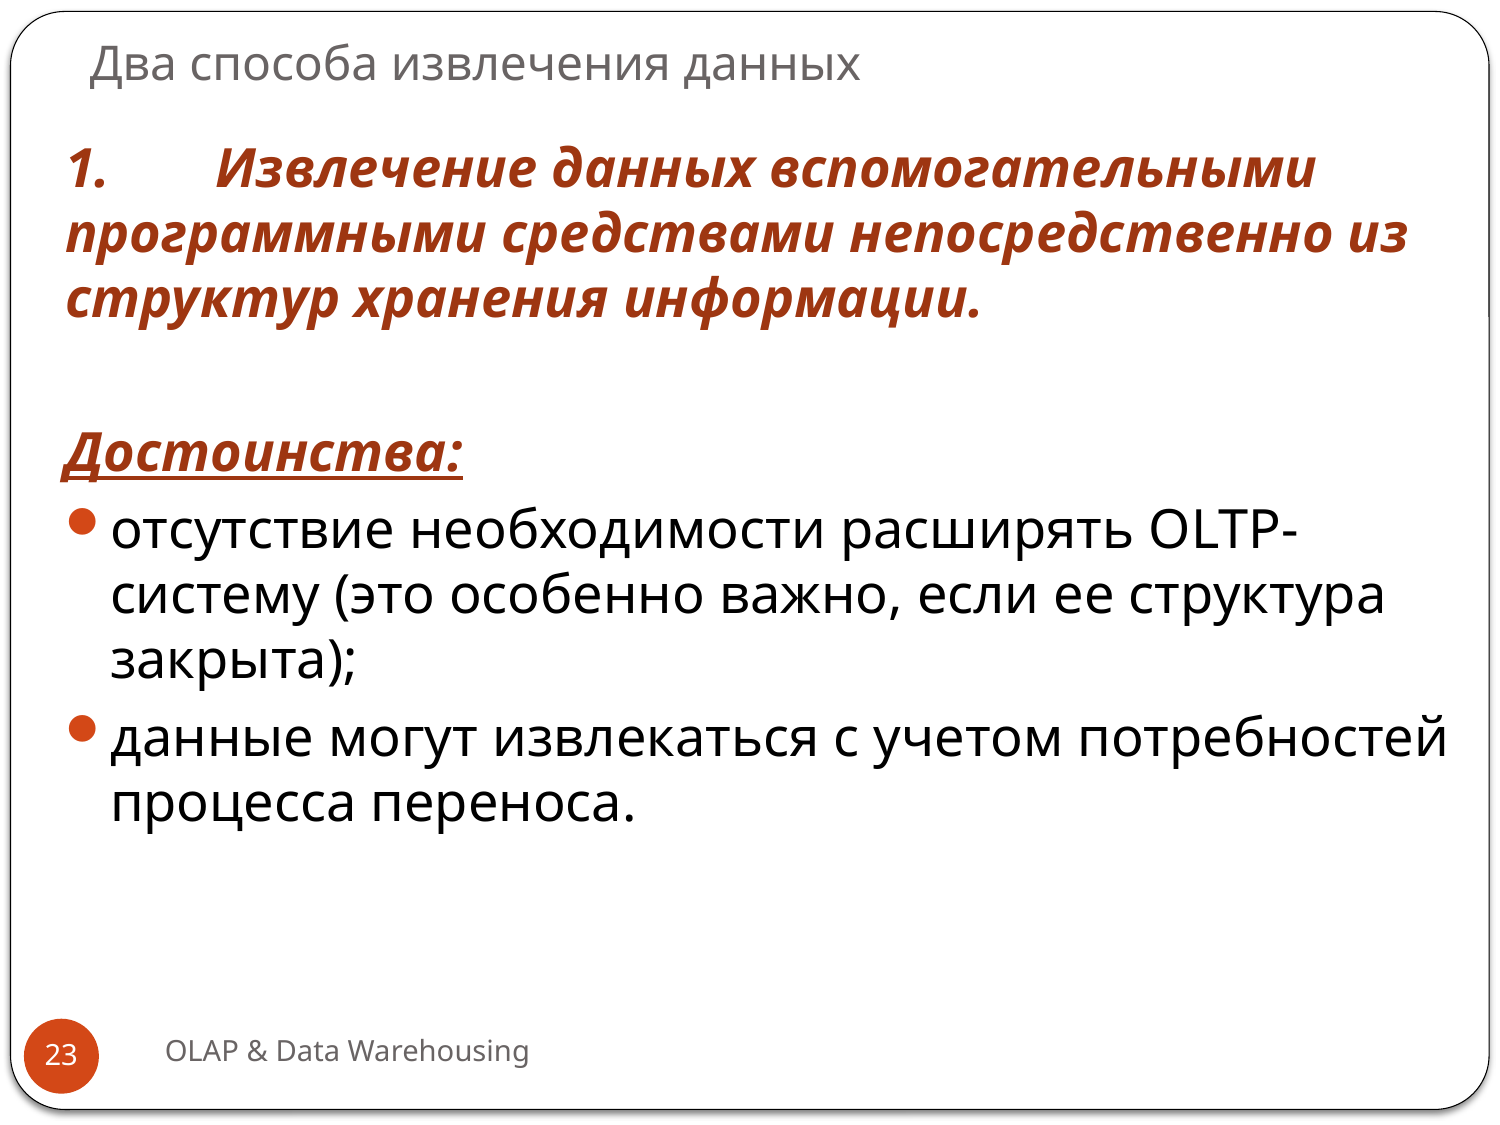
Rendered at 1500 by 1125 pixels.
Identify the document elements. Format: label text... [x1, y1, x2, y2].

footer OLAP & Data Warehousing [150, 1012, 800, 1088]
text_box 1. Извлечение данных вспомогательными программными средствами непосредственно из структур хранения информации. Достоинства: отсутствие необходимости расширять OLTP-систему (это особенно важно, если ее структура закрыта); данные могут извлекаться с учетом потребностей процесса переноса. [49, 125, 1488, 963]
title Два способа извлечения данных [75, 24, 1425, 105]
slide_number 23 [23, 1018, 99, 1094]
